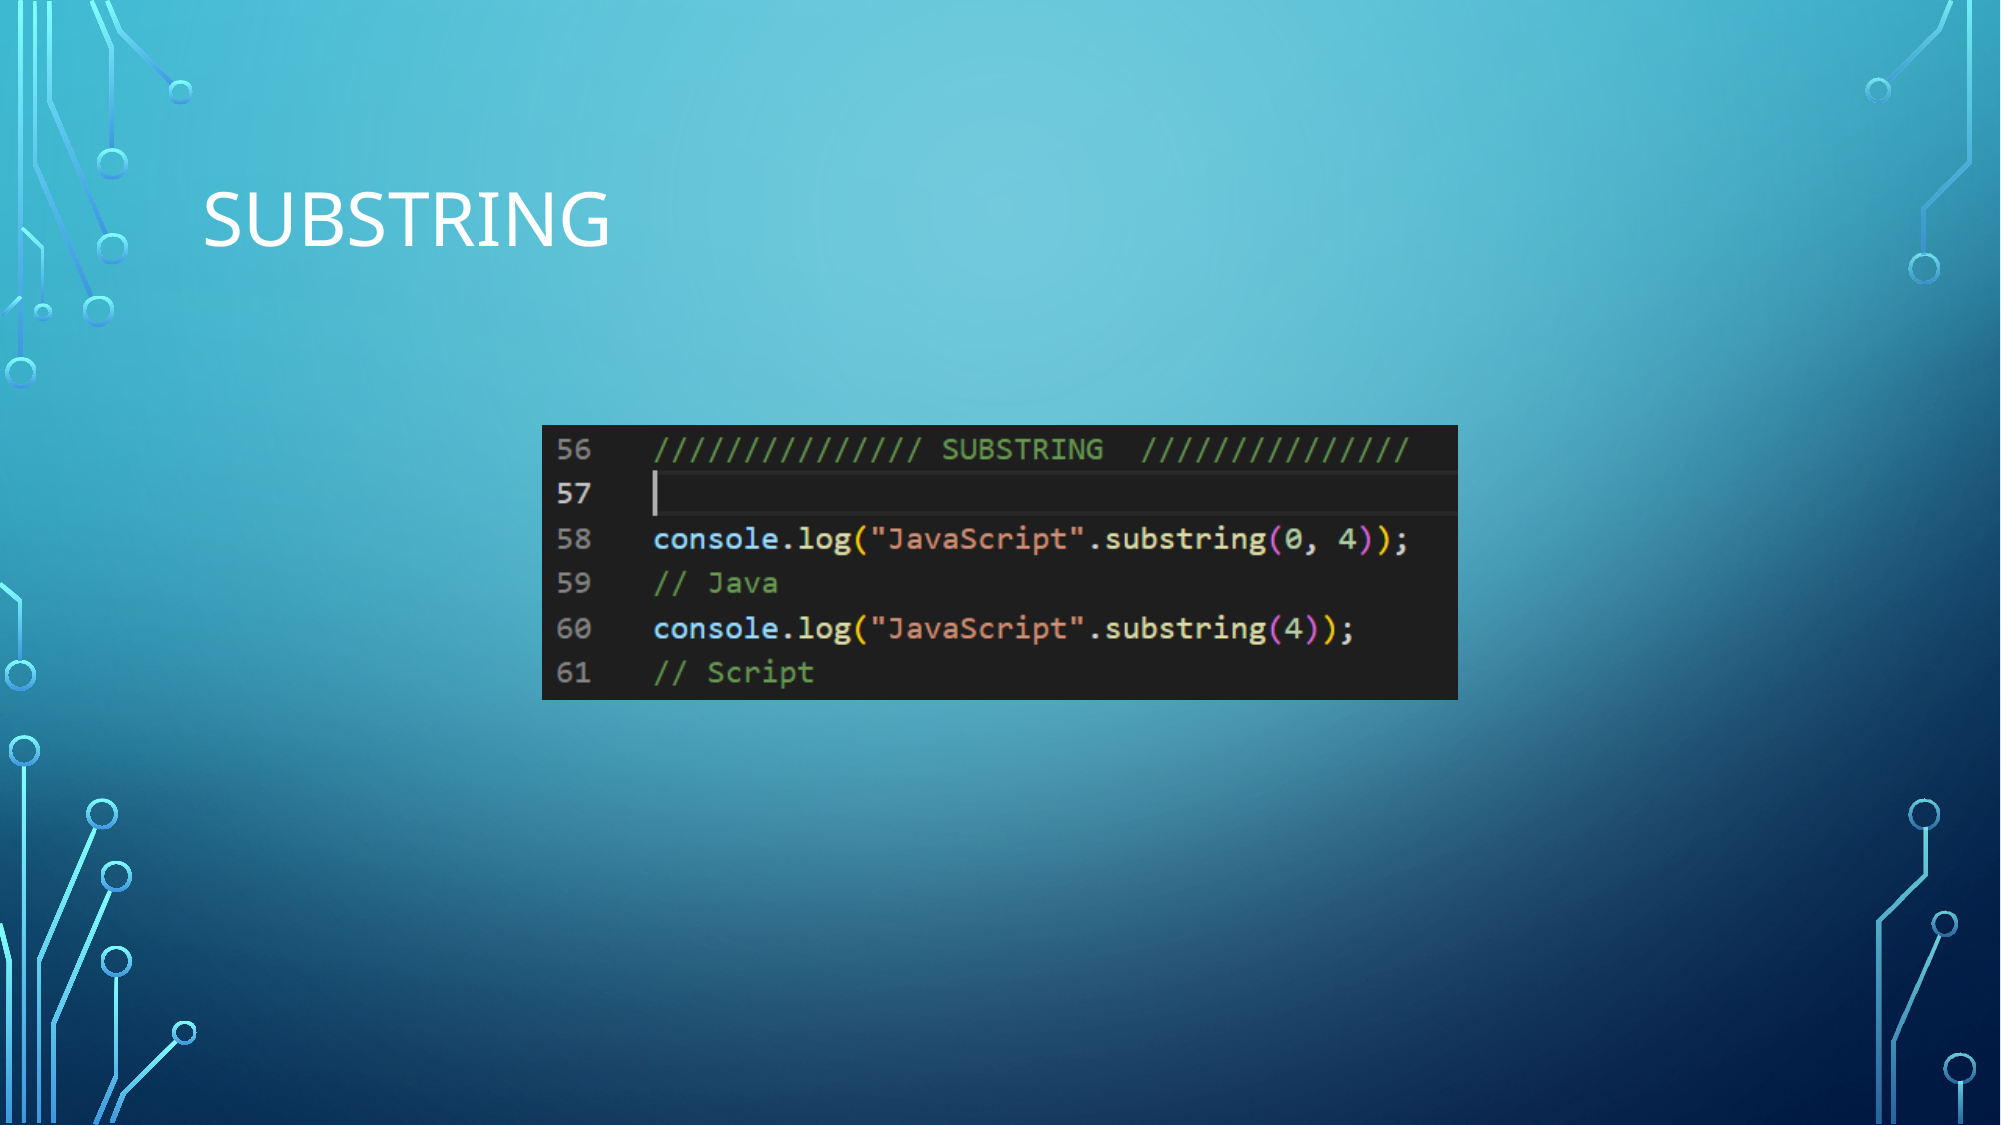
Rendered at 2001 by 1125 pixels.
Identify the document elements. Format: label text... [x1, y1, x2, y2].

title SUBSTRING [187, 101, 1813, 344]
picture [541, 425, 1459, 700]
